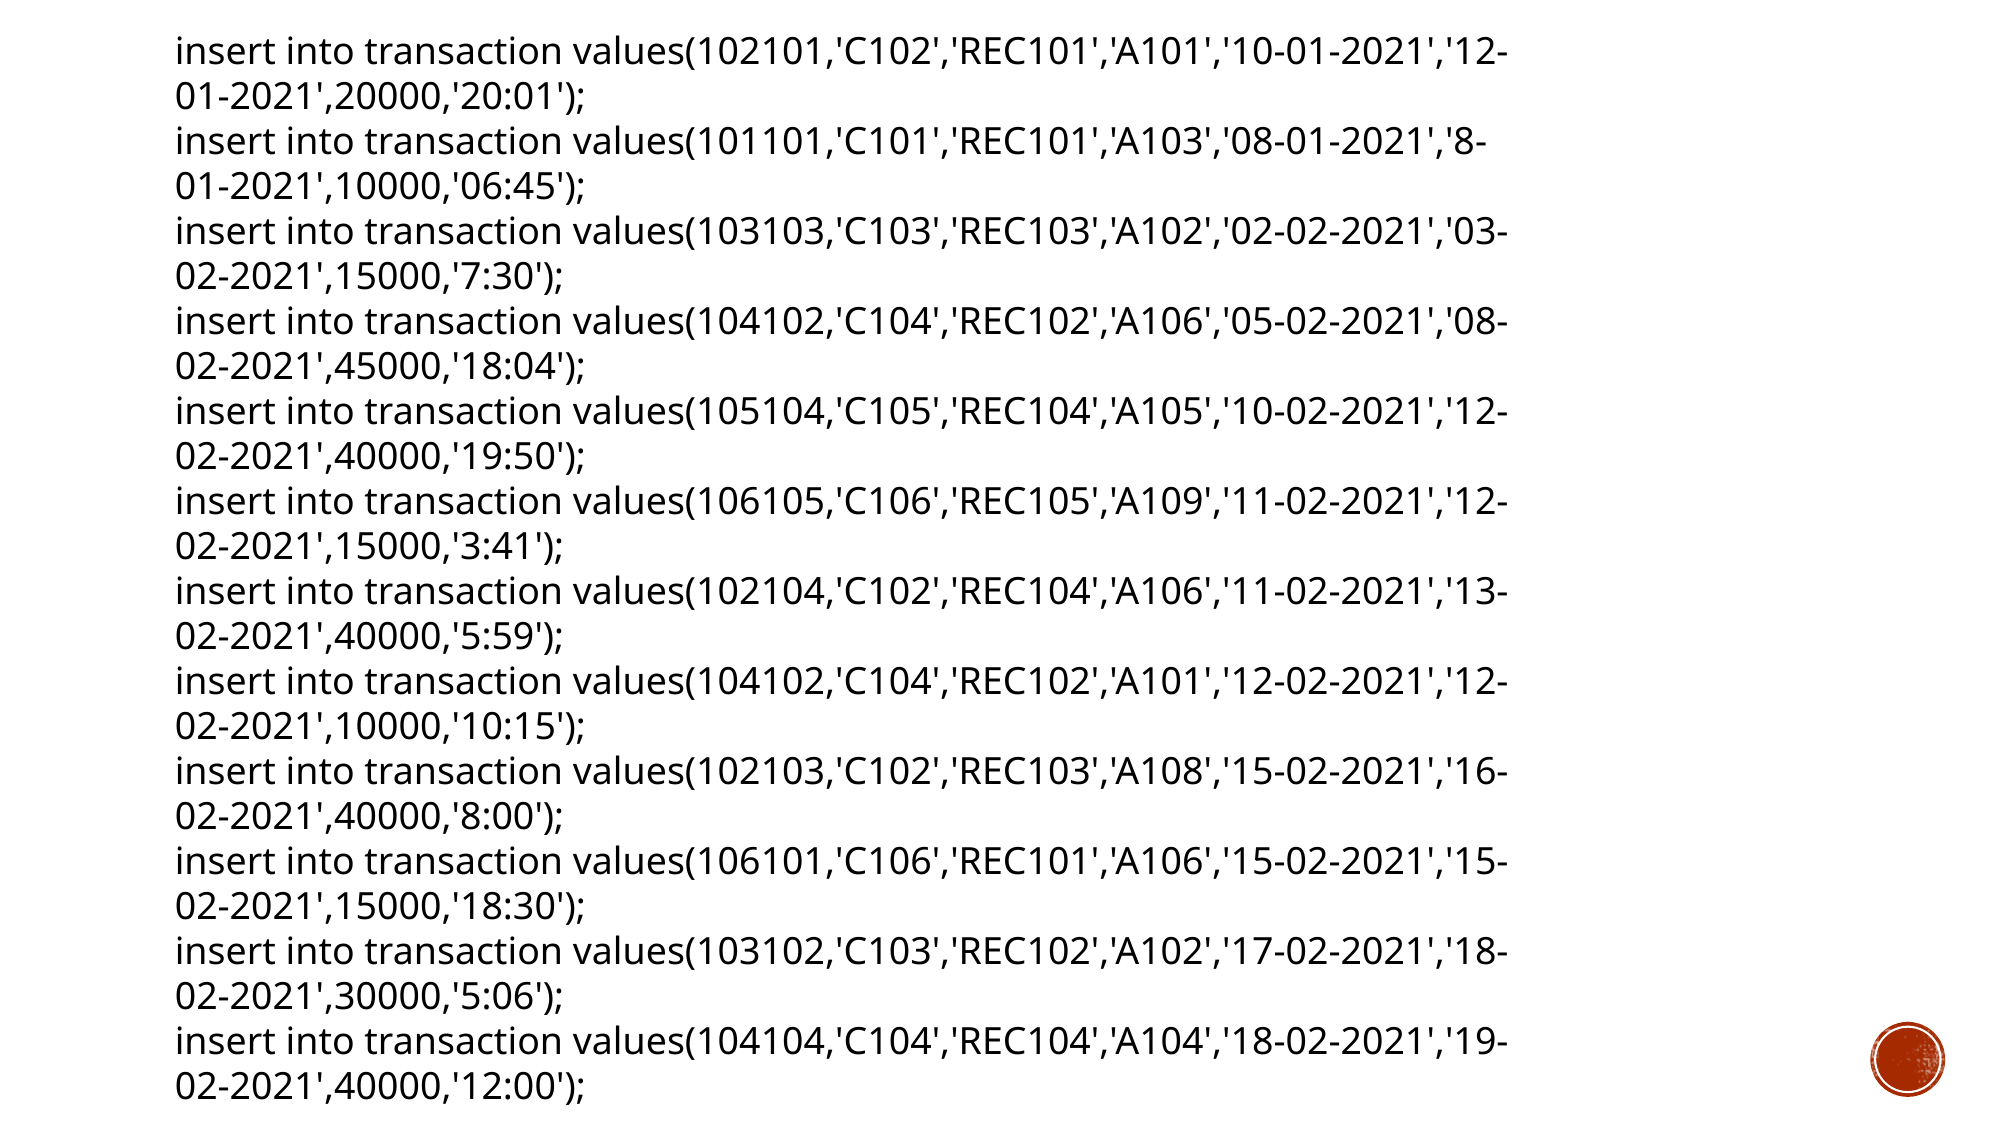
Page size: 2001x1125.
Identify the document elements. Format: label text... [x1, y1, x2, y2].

text_box insert into transaction values(102101,'C102','REC101','A101','10-01-2021','12- 01-2021',20000,'20:01'); insert into transaction values(101101,'C101','REC101','A103','08-01-2021','8- 01-2021',10000,'06:45'); insert into transaction values(103103,'C103','REC103','A102','02-02-2021','03- 02-2021',15000,'7:30'); insert into transaction values(104102,'C104','REC102','A106','05-02-2021','08- 02-2021',45000,'18:04'); insert into transaction values(105104,'C105','REC104','A105','10-02-2021','12- 02-2021',40000,'19:50'); insert into transaction values(106105,'C106','REC105','A109','11-02-2021','12- 02-2021',15000,'3:41'); insert into transaction values(102104,'C102','REC104','A106','11-02-2021','13- 02-2021',40000,'5:59'); insert into transaction values(104102,'C104','REC102','A101','12-02-2021','12- 02-2021',10000,'10:15'); insert into transaction values(102103,'C102','REC103','A108','15-02-2021','16- 02-2021',40000,'8:00'); insert into transaction values(106101,'C106','REC101','A106','15-02-2021','15- 02-2021',15000,'18:30'); insert into transaction values(103102,'C103','REC102','A102','17-02-2021','18- 02-2021',30000,'5:06'); insert into transaction values(104104,'C104','REC104','A104','18-02-2021','19- 02-2021',40000,'12:00'); [159, 19, 1567, 1114]
